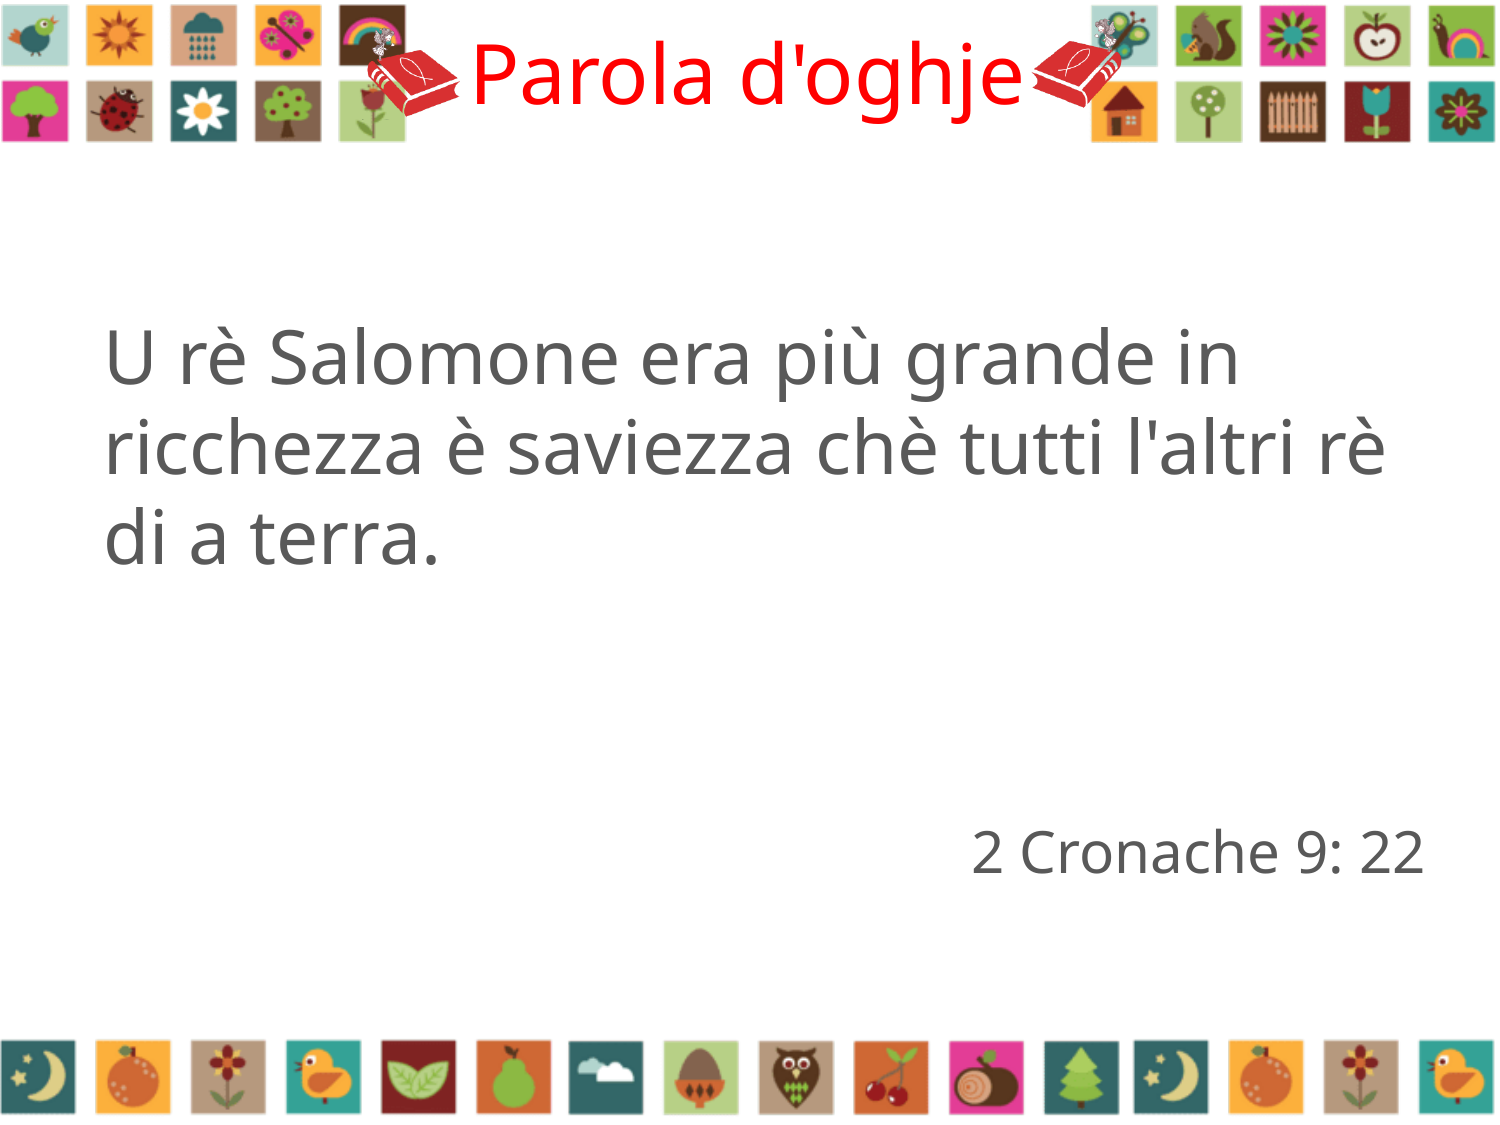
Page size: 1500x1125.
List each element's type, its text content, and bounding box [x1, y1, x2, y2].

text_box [0, 1028, 1500, 1118]
picture [999, 3, 1500, 150]
picture [0, 3, 492, 150]
text_box U rè Salomone era più grande in ricchezza è saviezza chè tutti l'altri rè di a terra. [88, 302, 1436, 588]
text_box 2 Cronache 9: 22 [808, 807, 1441, 893]
text_box Parola d'oghje [425, 13, 1078, 129]
